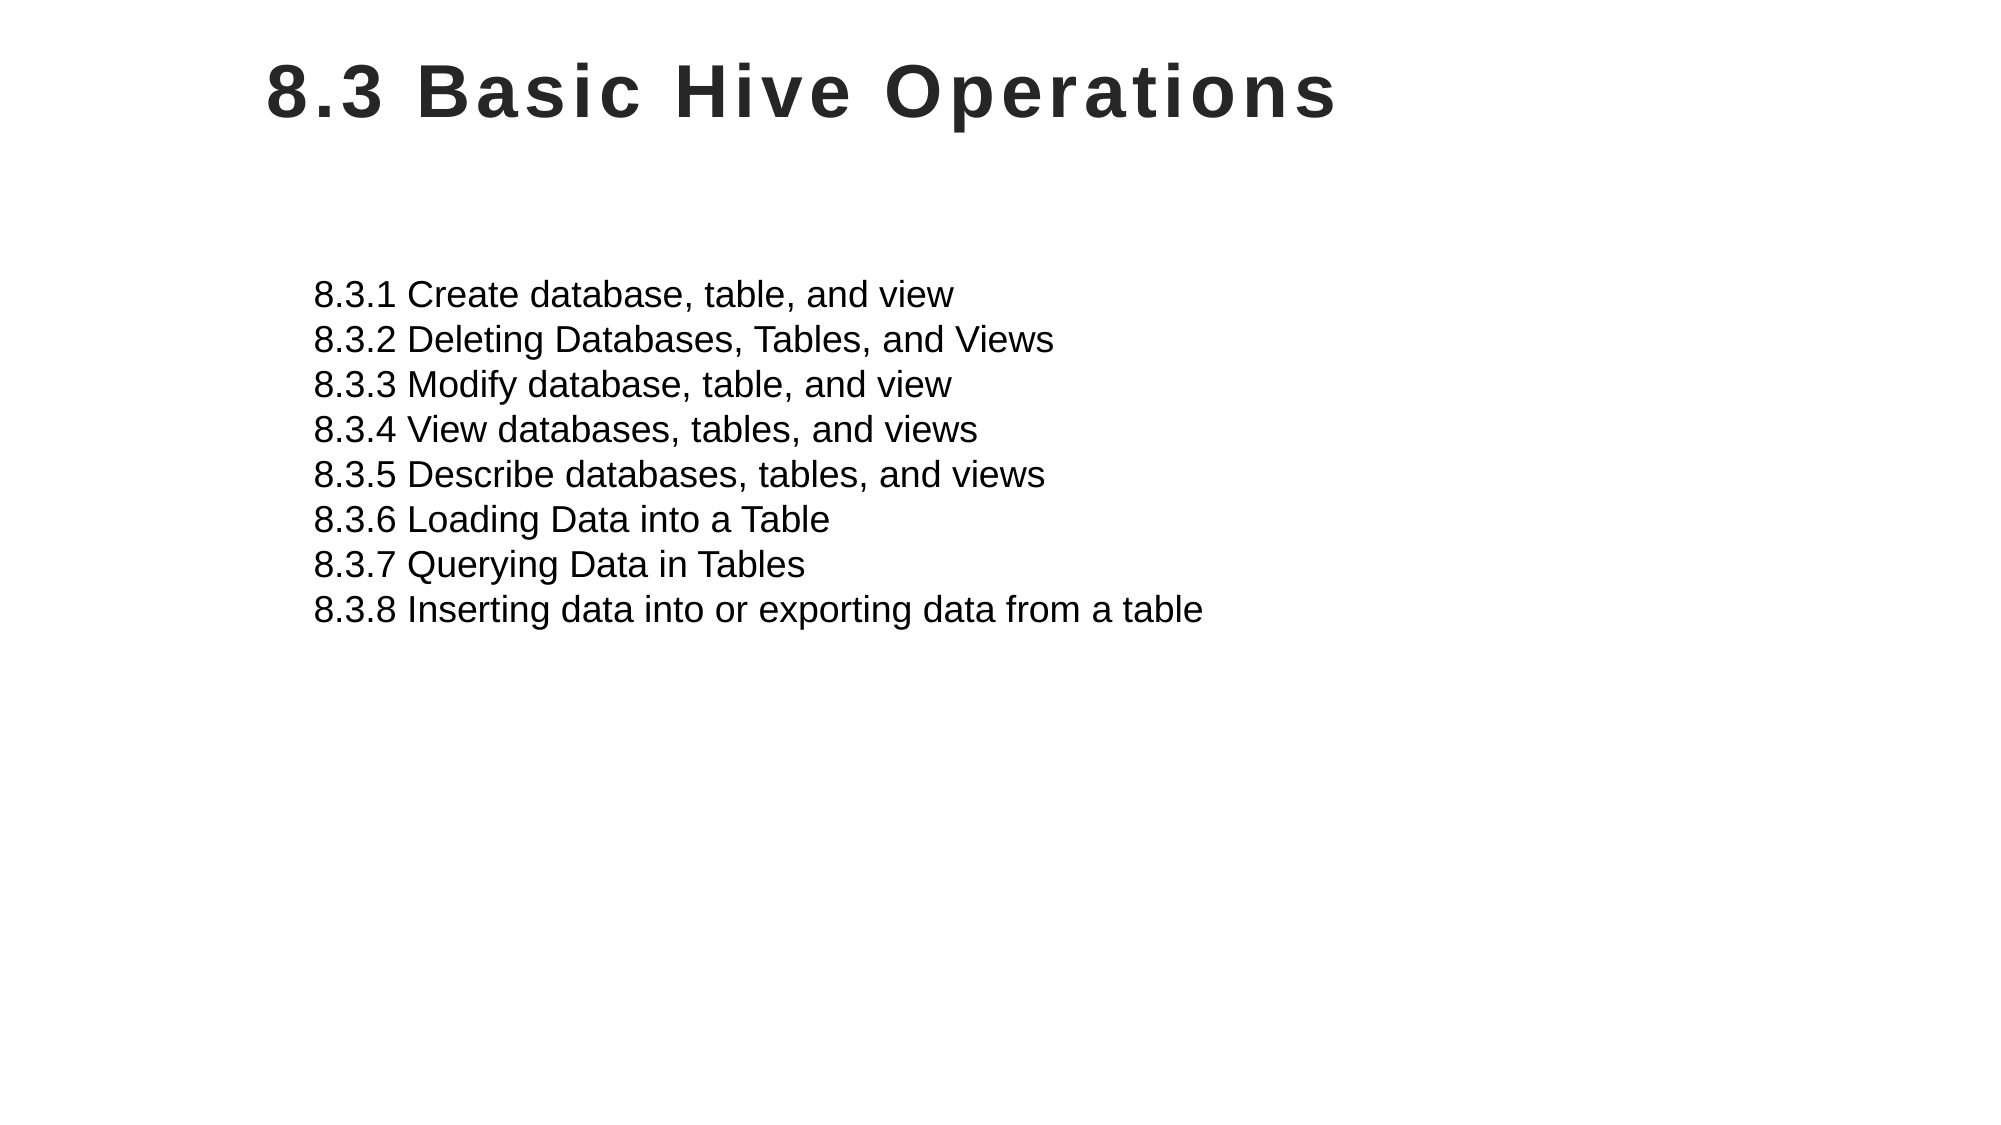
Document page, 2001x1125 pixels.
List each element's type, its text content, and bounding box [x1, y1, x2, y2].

title 8.3 Basic Hive Operations [249, 12, 2000, 163]
text_box 8.3.1 Create database, table, and view 8.3.2 Deleting Databases, Tables, and Views 8.3.3 Modify database, table, and view 8.3.4 View databases, tables, and views 8.3.5 Describe databases, tables, and views 8.3.6 Loading Data into a Table 8.3.7 Querying Data in Tables 8.3.8 Inserting data into or exporting data from a table [298, 262, 1220, 638]
